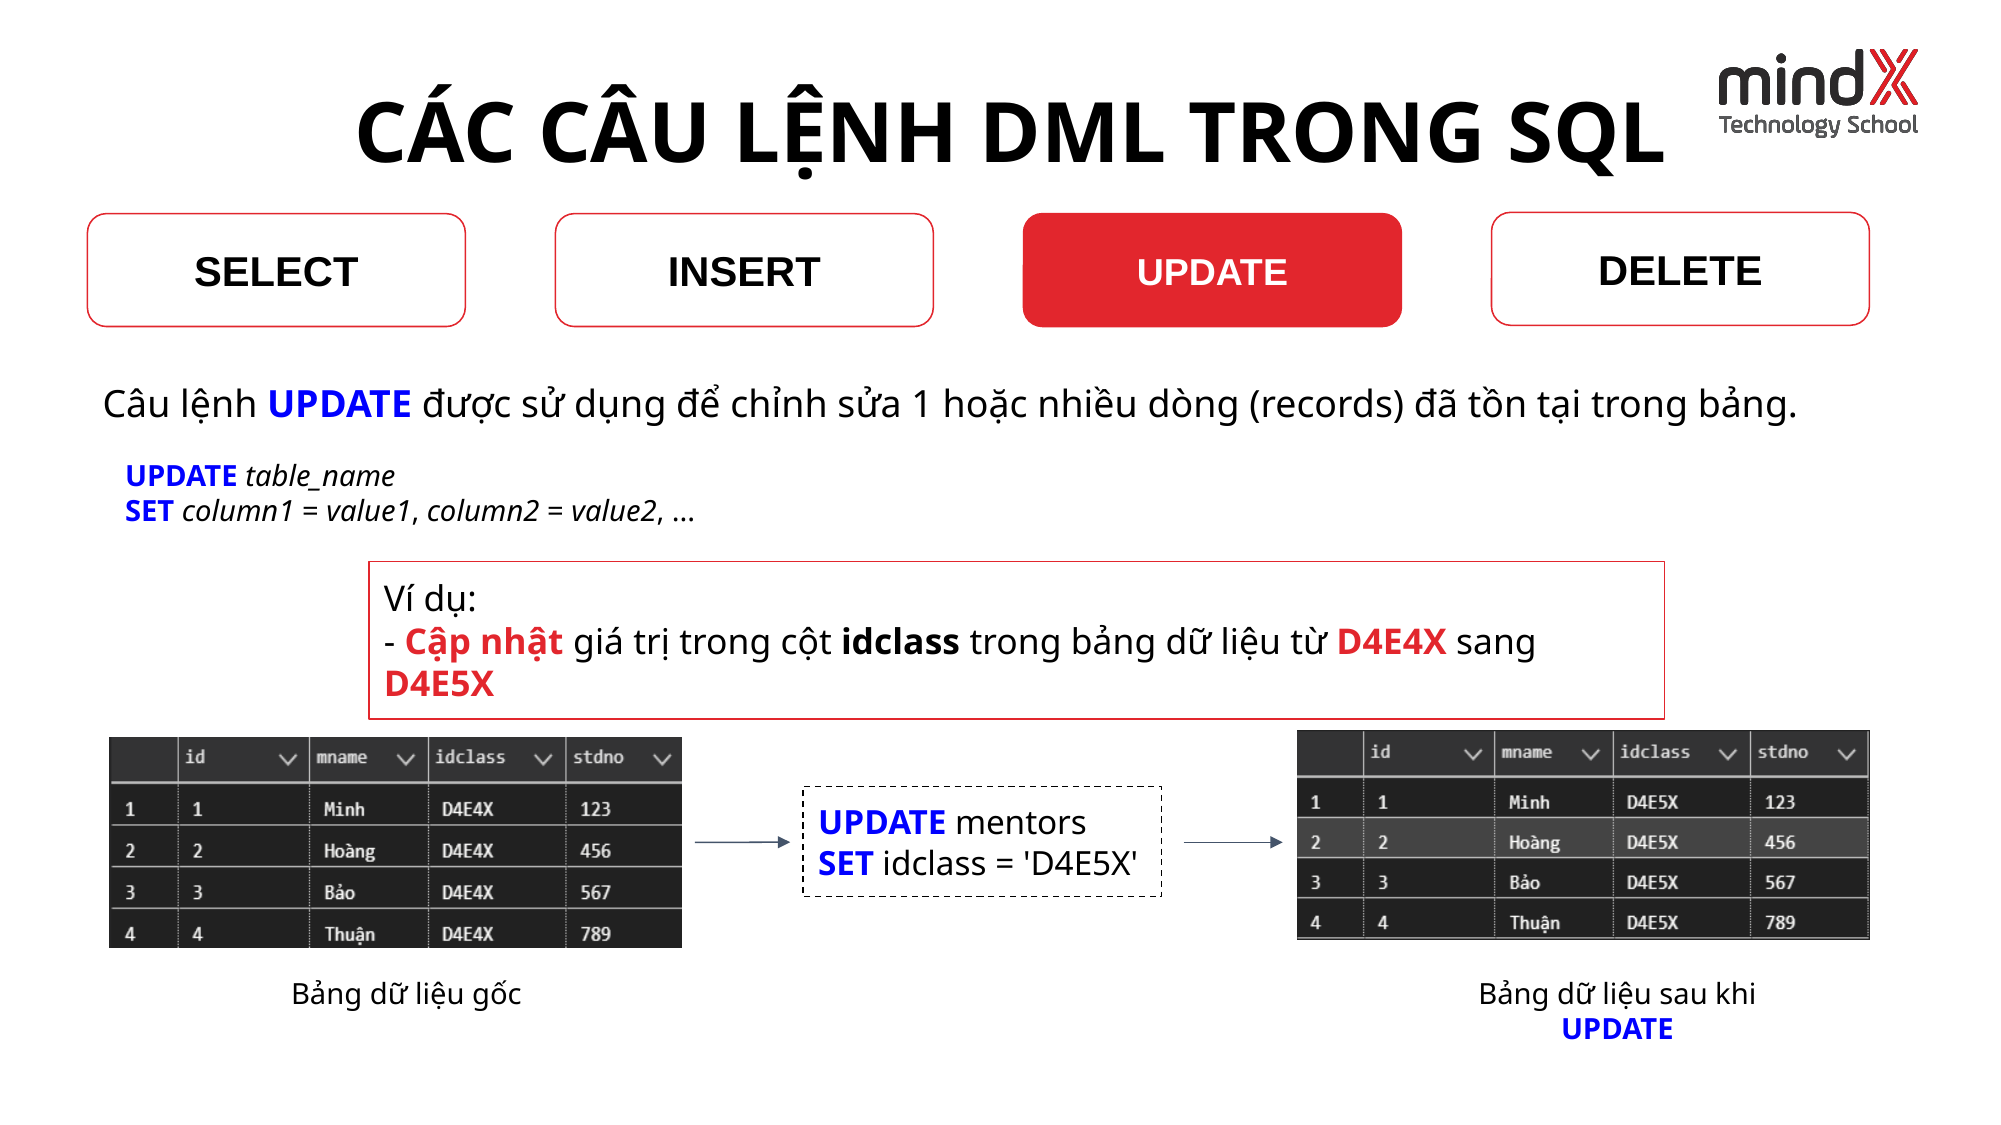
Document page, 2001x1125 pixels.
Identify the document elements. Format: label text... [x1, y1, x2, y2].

text_box CÁC CÂU LỆNH DML TRONG SQL [307, 71, 1693, 187]
text_box Bảng dữ liệu gốc [245, 960, 568, 1025]
text_box INSERT [555, 213, 934, 327]
text_box Ví dụ: - Cập nhật giá trị trong cột idclass trong bảng dữ liệu từ D4E4X sang D4E5X [368, 561, 1665, 719]
picture [1297, 730, 1870, 941]
picture [1718, 49, 1918, 138]
text_box DELETE [1491, 212, 1870, 326]
text_box UPDATE [1023, 213, 1402, 327]
text_box SELECT [87, 213, 466, 327]
text_box UPDATE mentors SET idclass = 'D4E5X' [803, 786, 1162, 897]
picture [109, 737, 683, 948]
text_box Câu lệnh UPDATE được sử dụng để chỉnh sửa 1 hoặc nhiều dòng (records) đã tồn tại trong bảng. [87, 372, 1889, 433]
text_box UPDATE table_name SET column1 = value1, column2 = value2, ... [109, 449, 842, 570]
text_box Bảng dữ liệu sau khi UPDATE [1456, 960, 1779, 1060]
